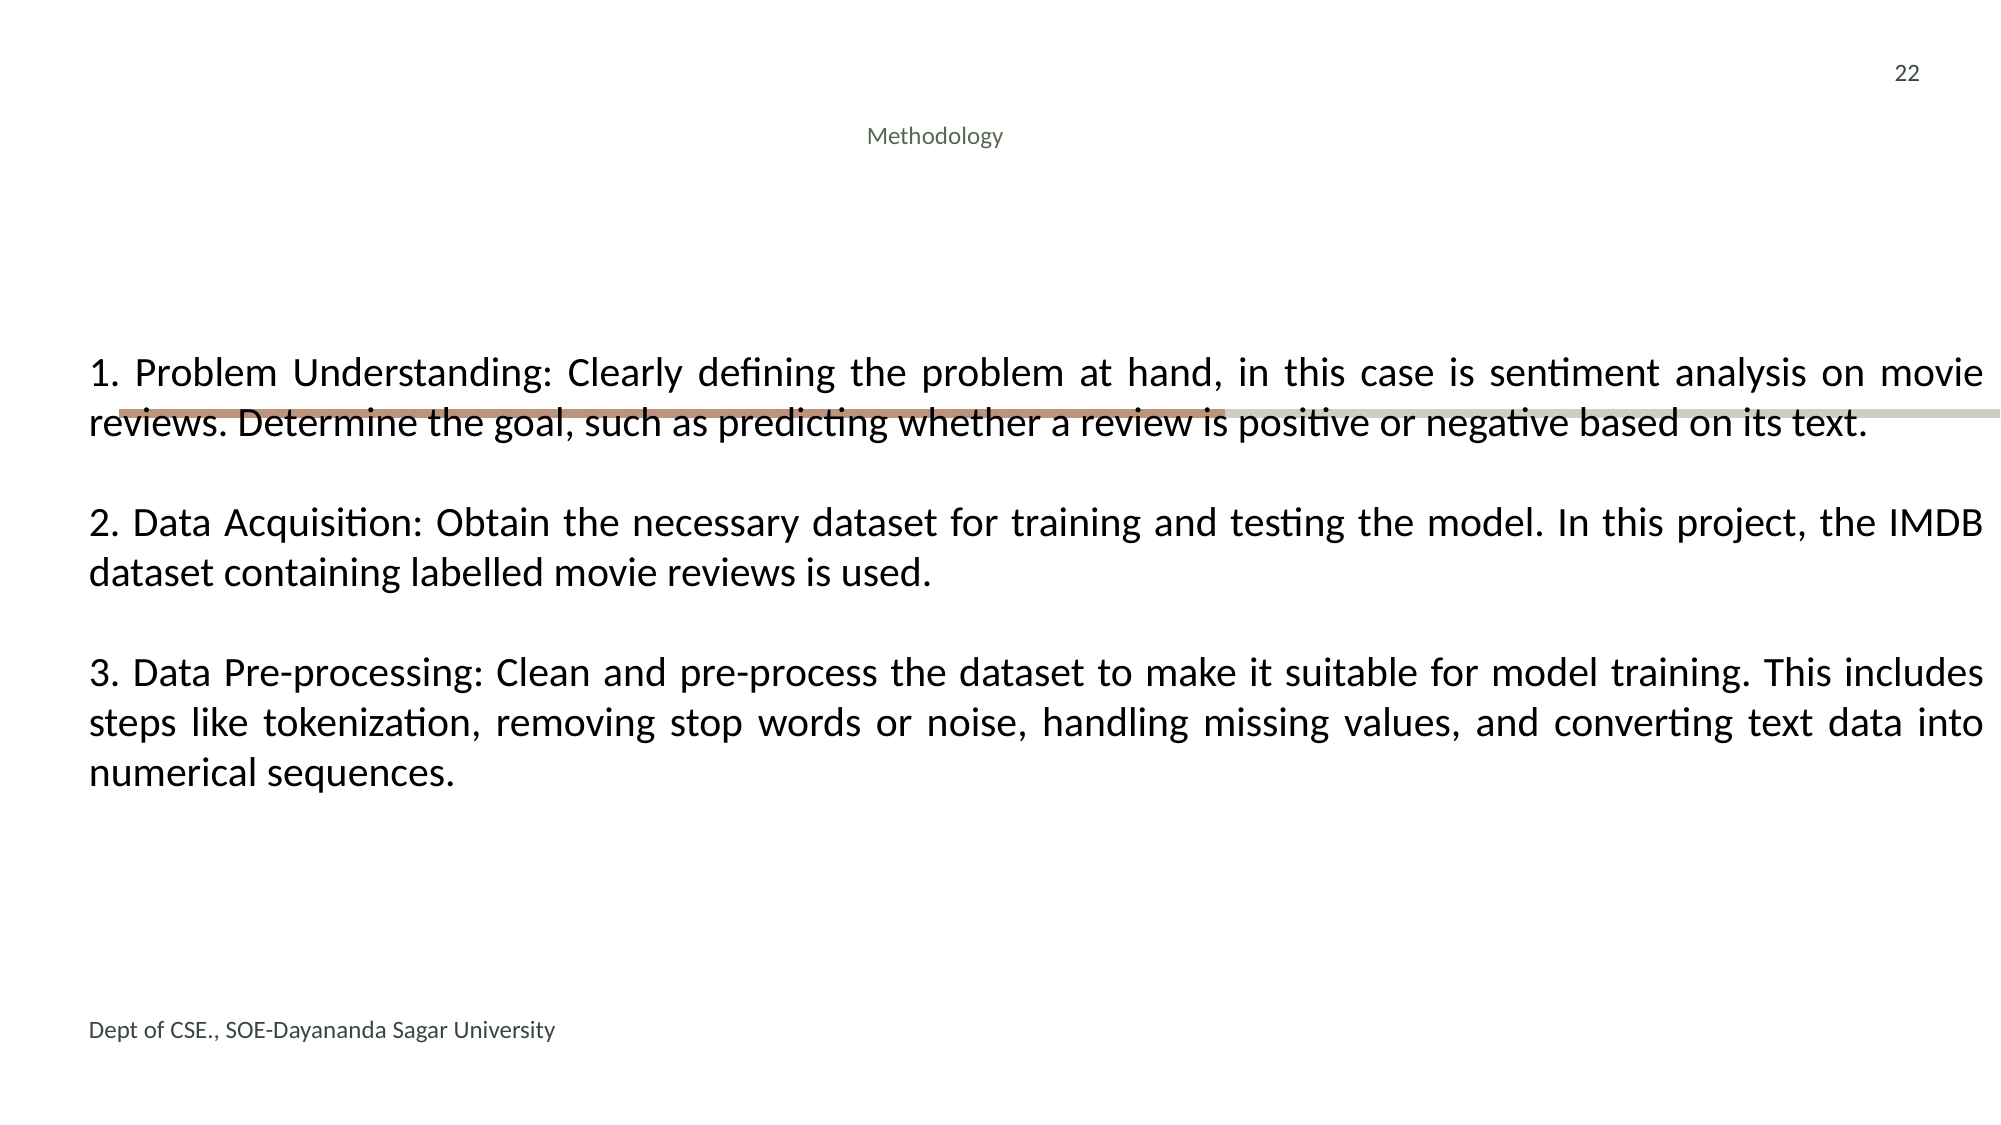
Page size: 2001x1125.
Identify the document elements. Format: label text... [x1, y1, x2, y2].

title Methodology [72, 118, 1798, 213]
slide_number 22 [1660, 49, 1935, 95]
text_box 1. Problem Understanding: Clearly defining the problem at hand, in this case is sentiment analysis on movie reviews. Determine the goal, such as predicting whether a review is positive or negative based on its text. 2. Data Acquisition: Obtain the necessary dataset for training and testing the model. In this project, the IMDB dataset containing labelled movie reviews is used. 3. Data Pre-processing: Clean and pre-process the dataset to make it suitable for model training. This includes steps like tokenization, removing stop words or noise, handling missing values, and converting text data into numerical sequences. [73, 336, 2000, 902]
footer Dept of CSE., SOE-Dayananda Sagar University [74, 991, 1493, 1051]
